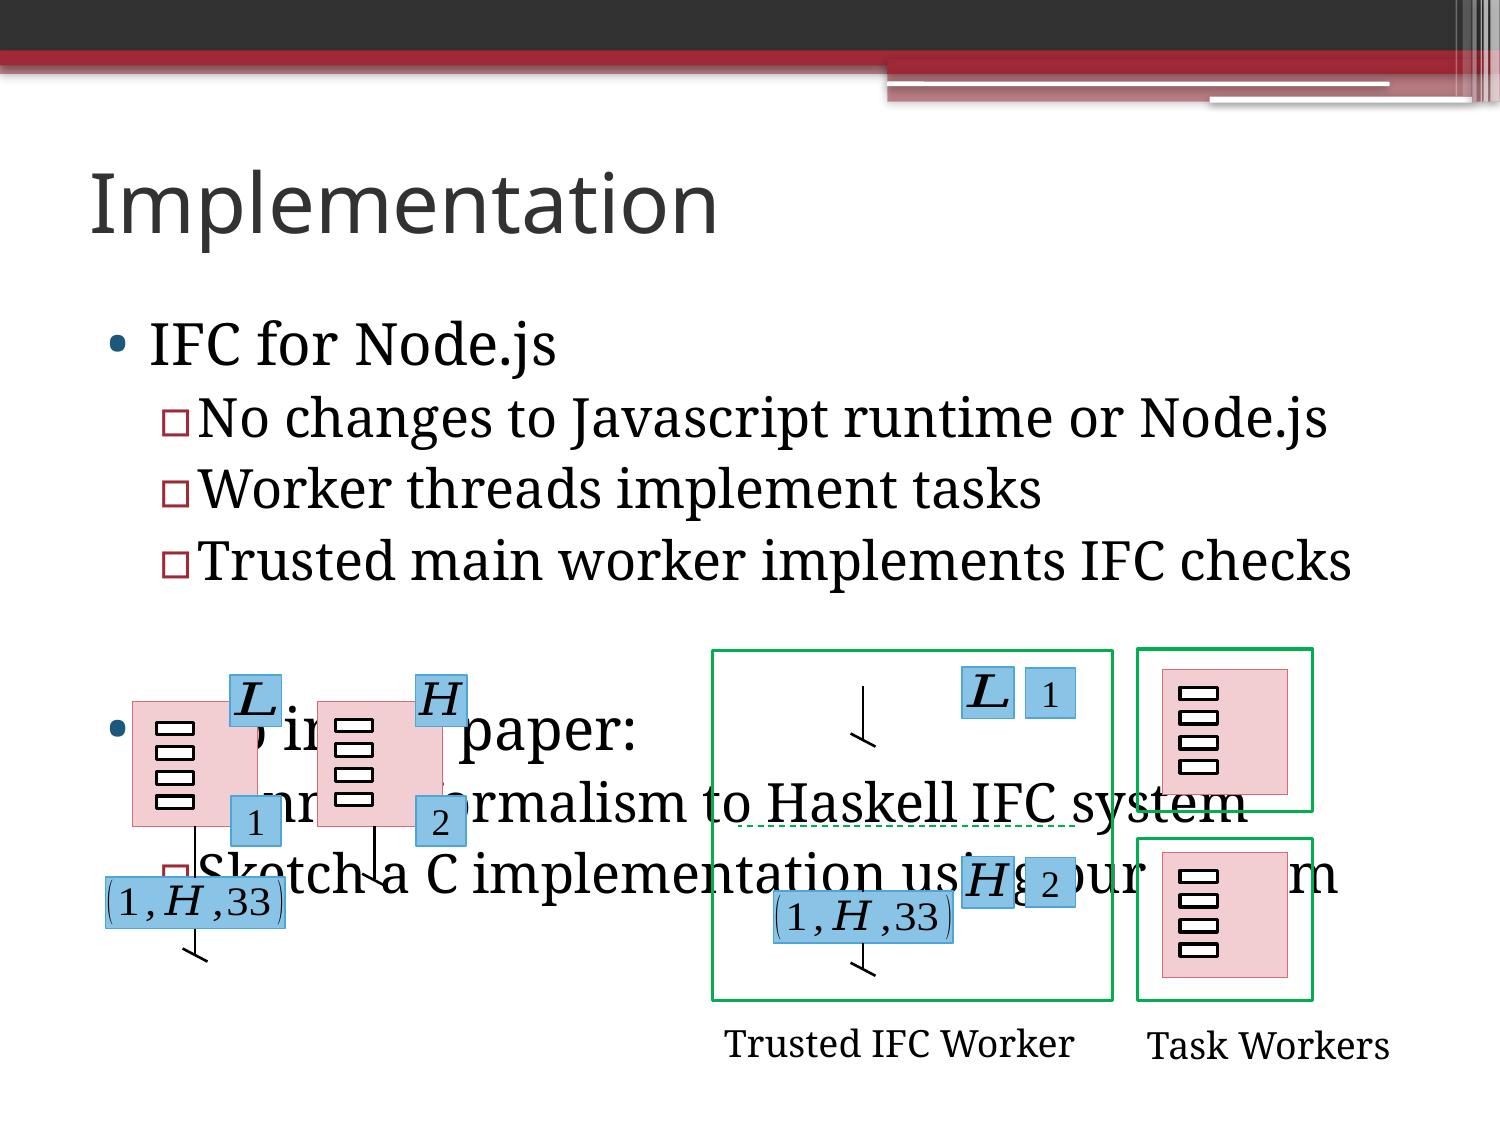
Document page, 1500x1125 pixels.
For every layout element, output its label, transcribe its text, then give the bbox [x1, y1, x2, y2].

text_box Task Workers [1131, 1014, 1406, 1075]
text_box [712, 648, 1313, 1002]
title Implementation [75, 112, 1425, 288]
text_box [105, 675, 467, 962]
list IFC for Node.js No changes to Javascript runtime or Node.js Worker threads implement tasks Trusted main worker implements IFC checks Also in the paper: Connect formalism to Haskell IFC system Sketch a C implementation using our system [75, 299, 1425, 1079]
text_box Trusted IFC Worker [709, 1012, 1091, 1073]
